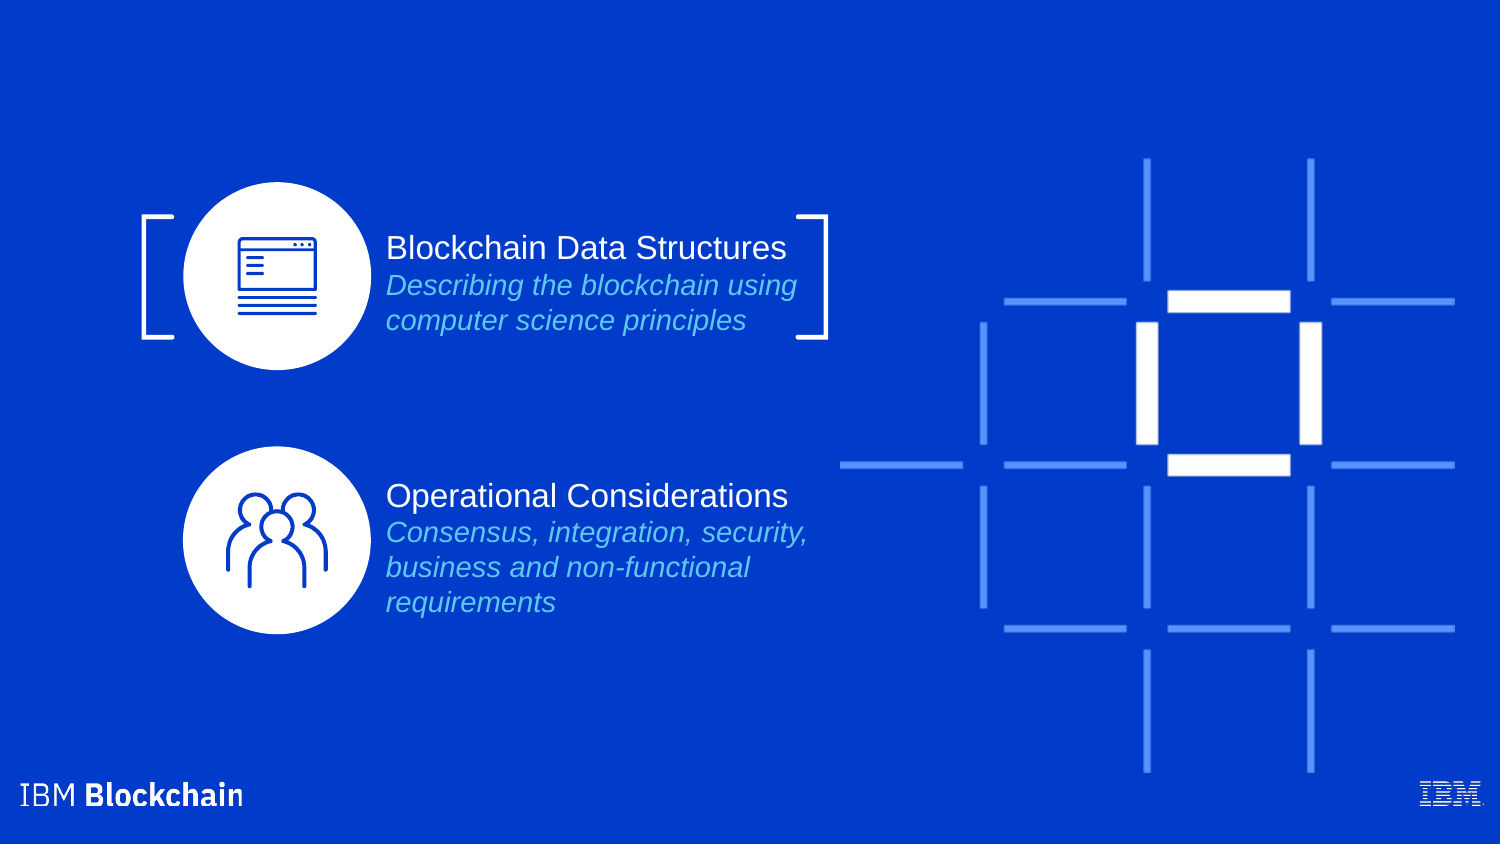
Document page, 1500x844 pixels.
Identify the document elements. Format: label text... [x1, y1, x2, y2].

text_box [182, 446, 372, 635]
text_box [183, 349, 372, 371]
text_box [183, 181, 372, 212]
text_box Operational Considerations Consensus, integration, security, business and non-functional requirements [376, 492, 829, 600]
picture [840, 158, 1455, 773]
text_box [141, 214, 829, 340]
